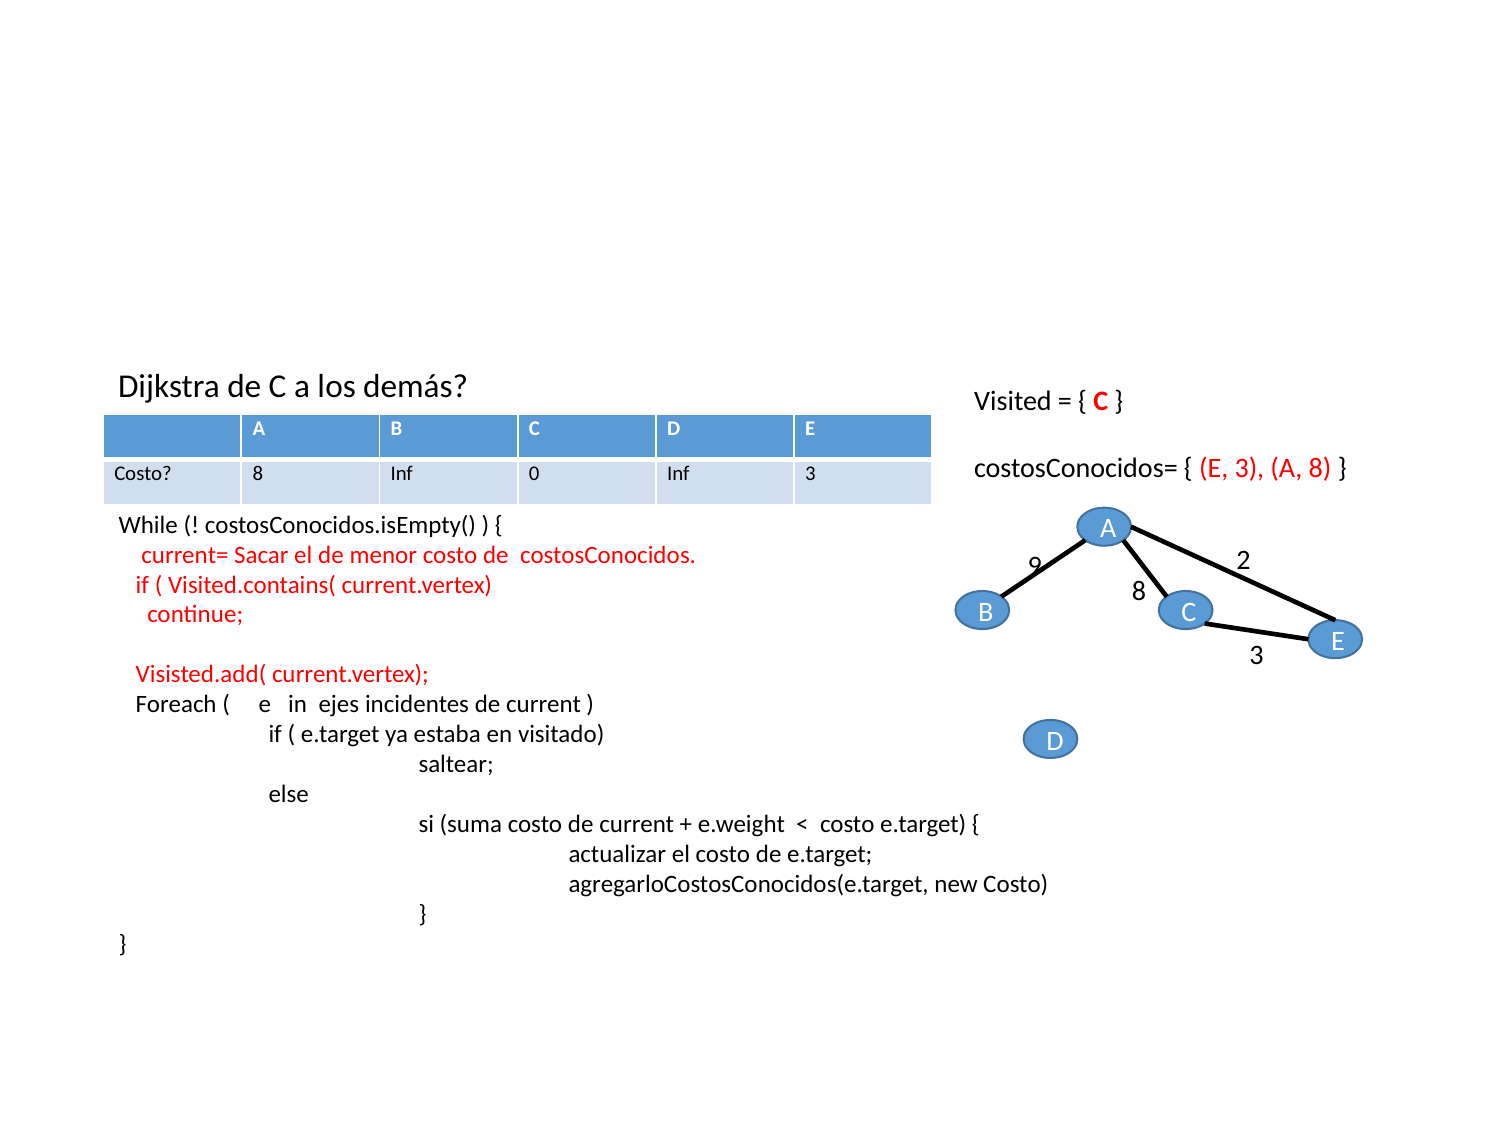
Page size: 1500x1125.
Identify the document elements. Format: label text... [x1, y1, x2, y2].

table_cell Inf [657, 462, 793, 500]
table_cell 3 [795, 462, 931, 500]
table_header D [657, 415, 793, 457]
table_cell Costo? [104, 462, 240, 500]
table_header A [242, 415, 379, 457]
table_cell 0 [519, 462, 655, 500]
table_header B [380, 415, 517, 457]
table_cell Inf [380, 462, 517, 500]
list Dijkstra de C a los demás? [103, 361, 1397, 897]
table_cell 8 [242, 462, 379, 500]
table_header [104, 415, 240, 457]
text_box While (! costosConocidos.isEmpty() ) { current= Sacar el de menor costo de costosConocidos. if ( Visited.contains( current.vertex) continue; Visisted.add( current.vertex); Foreach ( e in ejes incidentes de current ) if ( e.target ya estaba en visitado) saltear; else si (suma costo de current + e.weight < costo e.target) { actualizar el costo de e.target; agregarloCostosConocidos(e.target, new Costo) } } [103, 500, 1069, 965]
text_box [955, 507, 1363, 759]
text_box Visited = { C } costosConocidos= { (E, 3), (A, 8) } [959, 374, 1362, 491]
table_header E [795, 415, 931, 457]
table_header C [519, 415, 655, 457]
